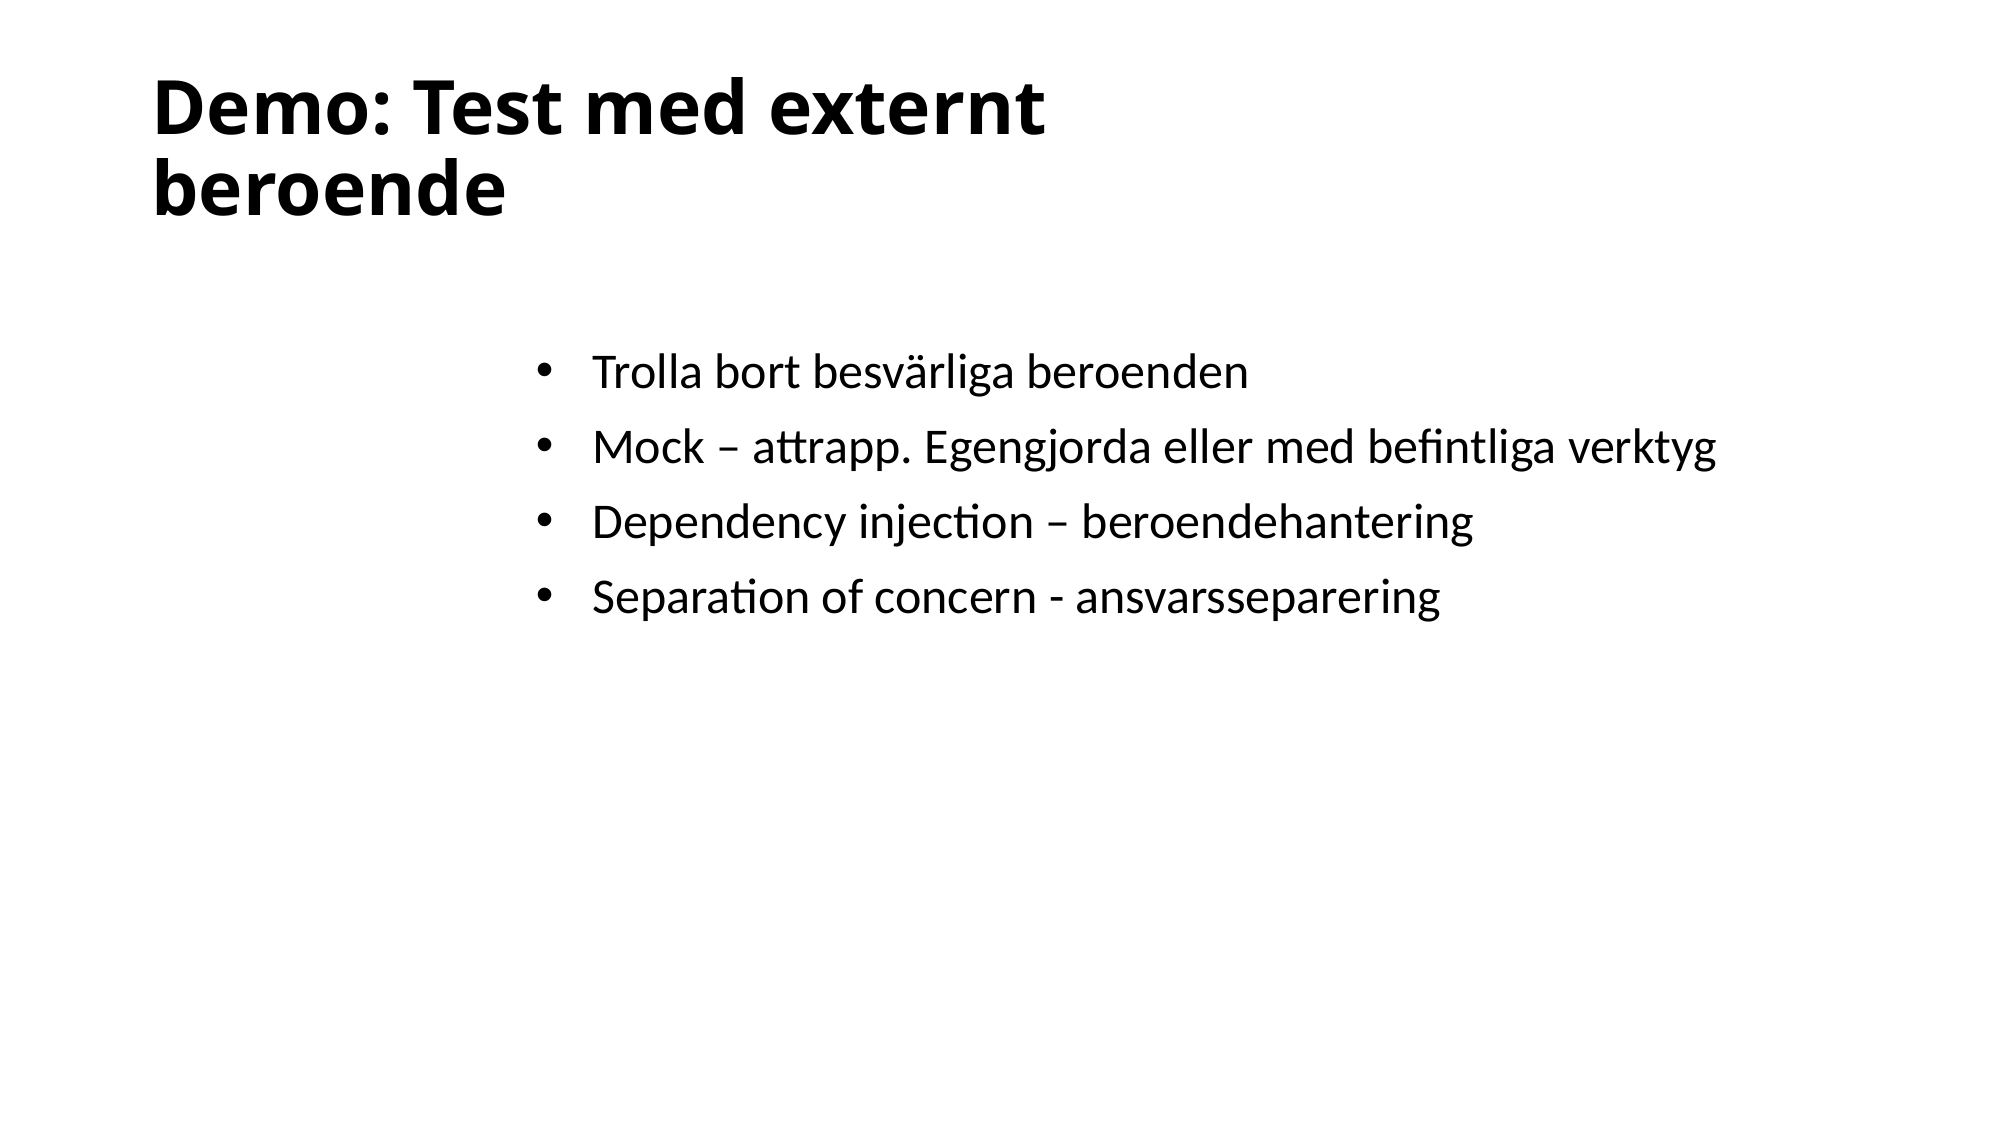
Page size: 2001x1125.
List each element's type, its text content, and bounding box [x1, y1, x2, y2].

title Demo: Test med externt beroende [136, 98, 1241, 202]
subtitle Trolla bort besvärliga beroenden Mock – attrapp. Egengjorda eller med befintliga verktyg Dependency injection – beroendehantering Separation of concern - ansvarsseparering [520, 337, 1750, 857]
